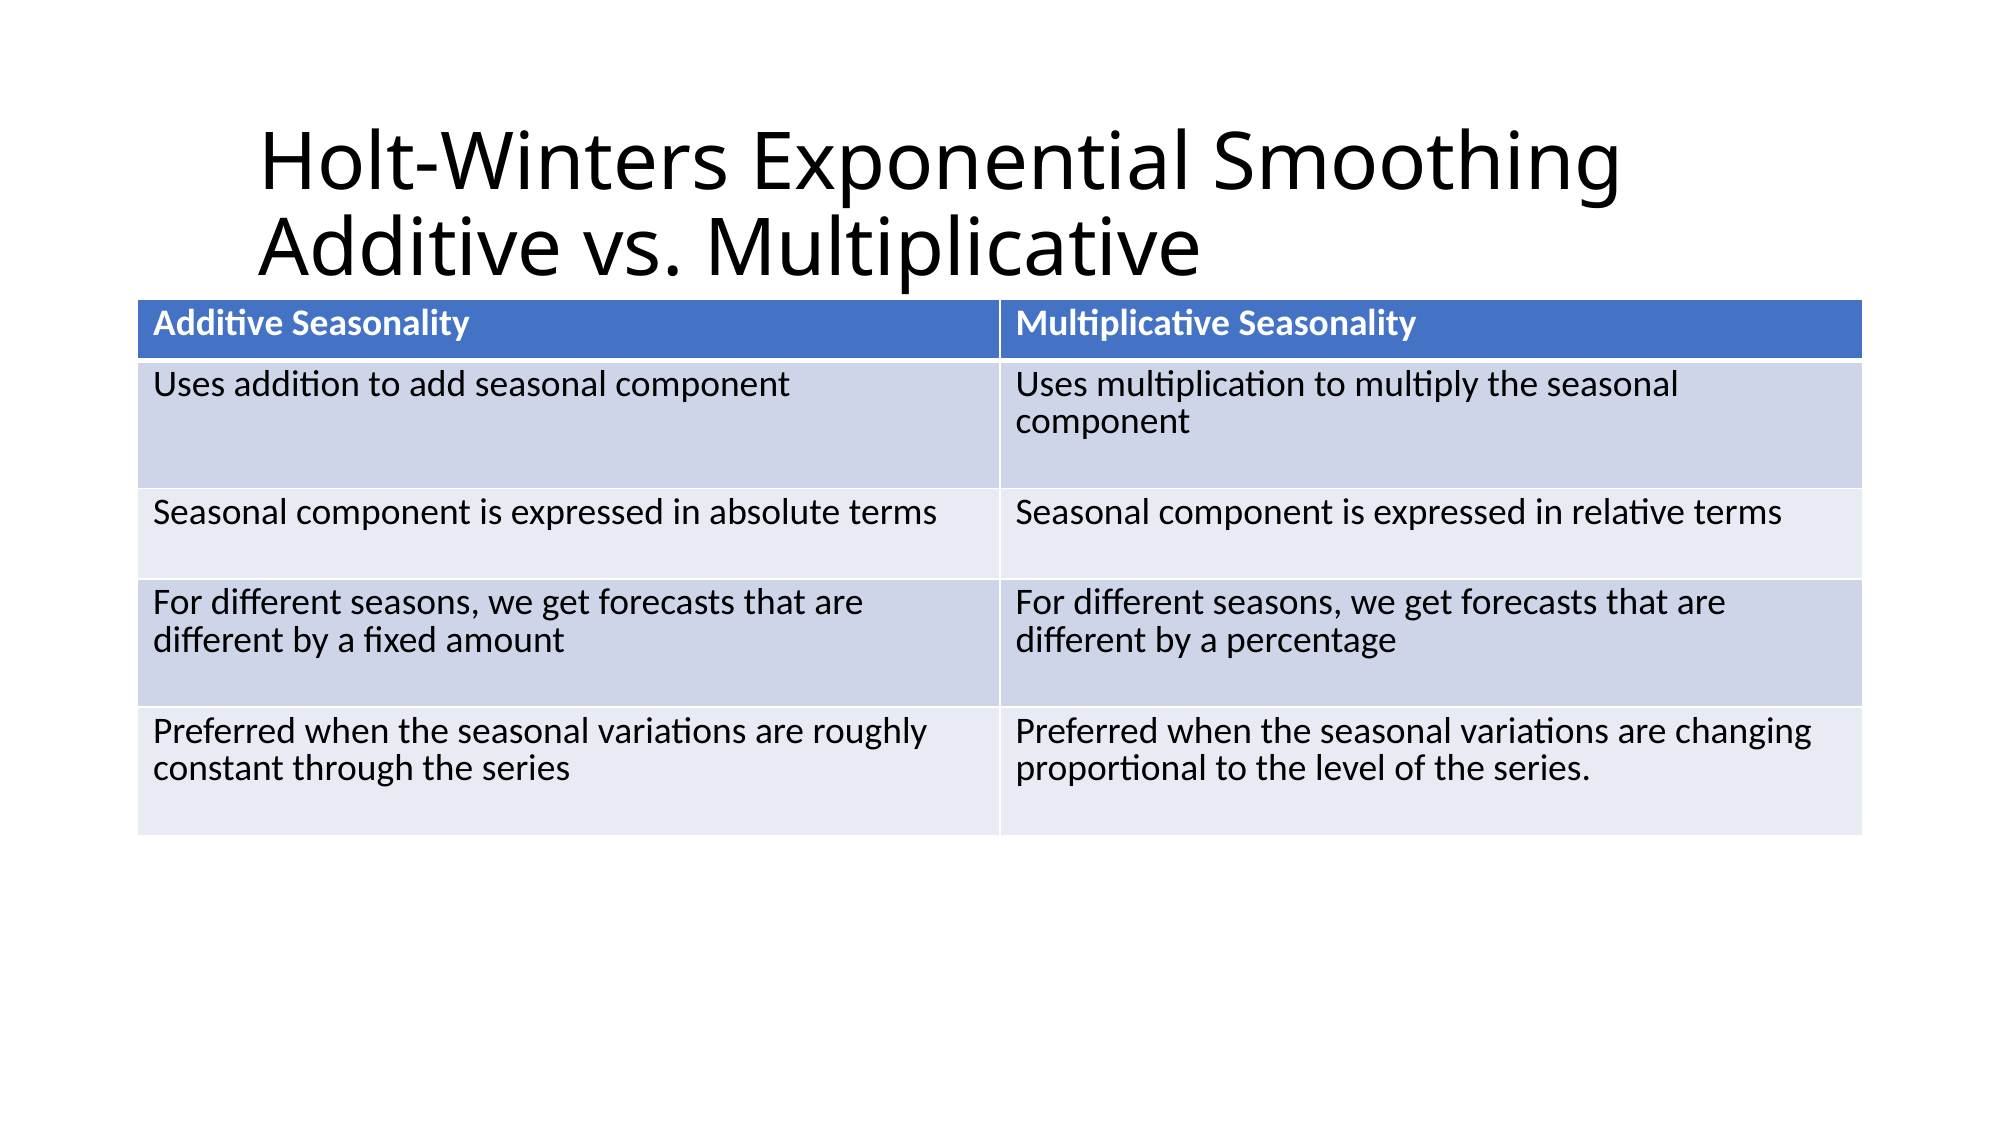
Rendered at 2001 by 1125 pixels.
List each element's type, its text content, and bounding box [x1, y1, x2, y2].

title Holt-Winters Exponential Smoothing Additive vs. Multiplicative [243, 112, 1887, 302]
table_cell For different seasons, we get forecasts that are different by a percentage [1001, 580, 1862, 706]
table_header Additive Seasonality [138, 300, 999, 358]
table_header Multiplicative Seasonality [1001, 300, 1862, 358]
table_cell Uses addition to add seasonal component [138, 363, 999, 488]
table_cell Preferred when the seasonal variations are roughly constant through the series [138, 708, 999, 835]
table_cell Seasonal component is expressed in relative terms [1001, 489, 1862, 578]
table_cell Uses multiplication to multiply the seasonal component [1001, 363, 1862, 488]
table_cell Preferred when the seasonal variations are changing proportional to the level of the series. [1001, 708, 1862, 835]
table_cell Seasonal component is expressed in absolute terms [138, 489, 999, 578]
table_cell For different seasons, we get forecasts that are different by a fixed amount [138, 580, 999, 706]
